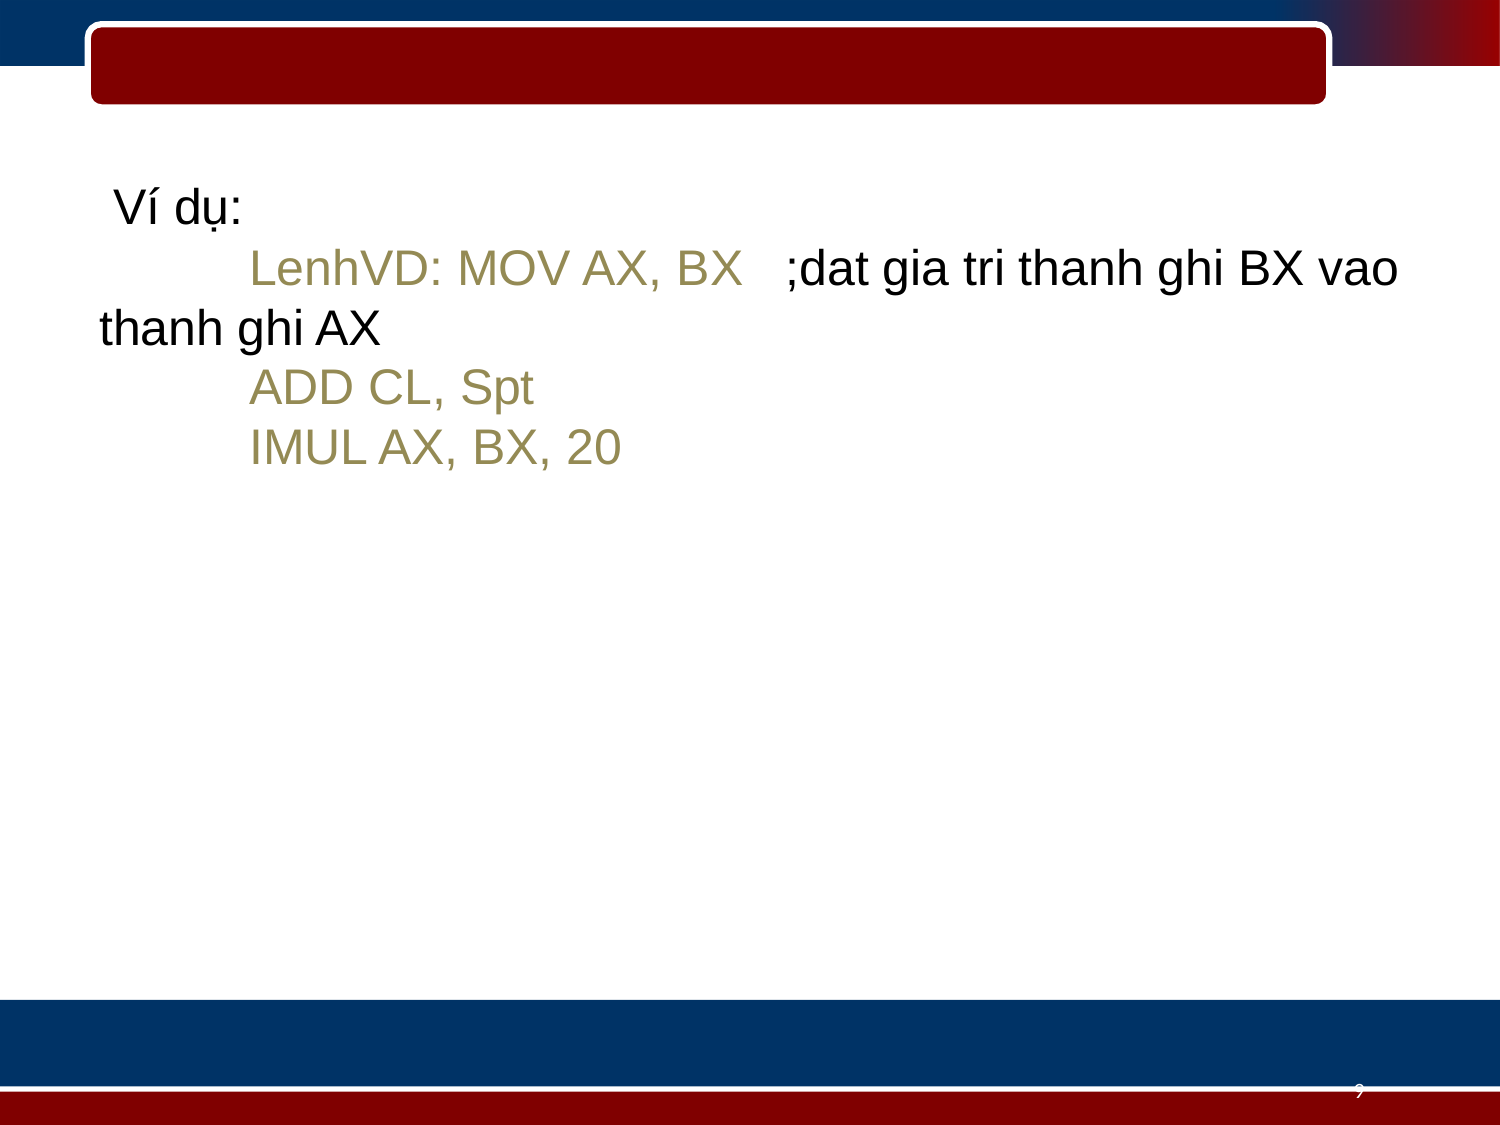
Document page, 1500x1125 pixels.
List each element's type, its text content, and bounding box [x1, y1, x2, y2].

slide_number 9 [1218, 1059, 1380, 1120]
list Ví dụ: LenhVD: MOV AX, BX ;dat gia tri thanh ghi BX vao thanh ghi AX ADD CL, Spt IMUL AX, BX, 20 [99, 174, 1450, 622]
picture [0, 0, 1500, 66]
